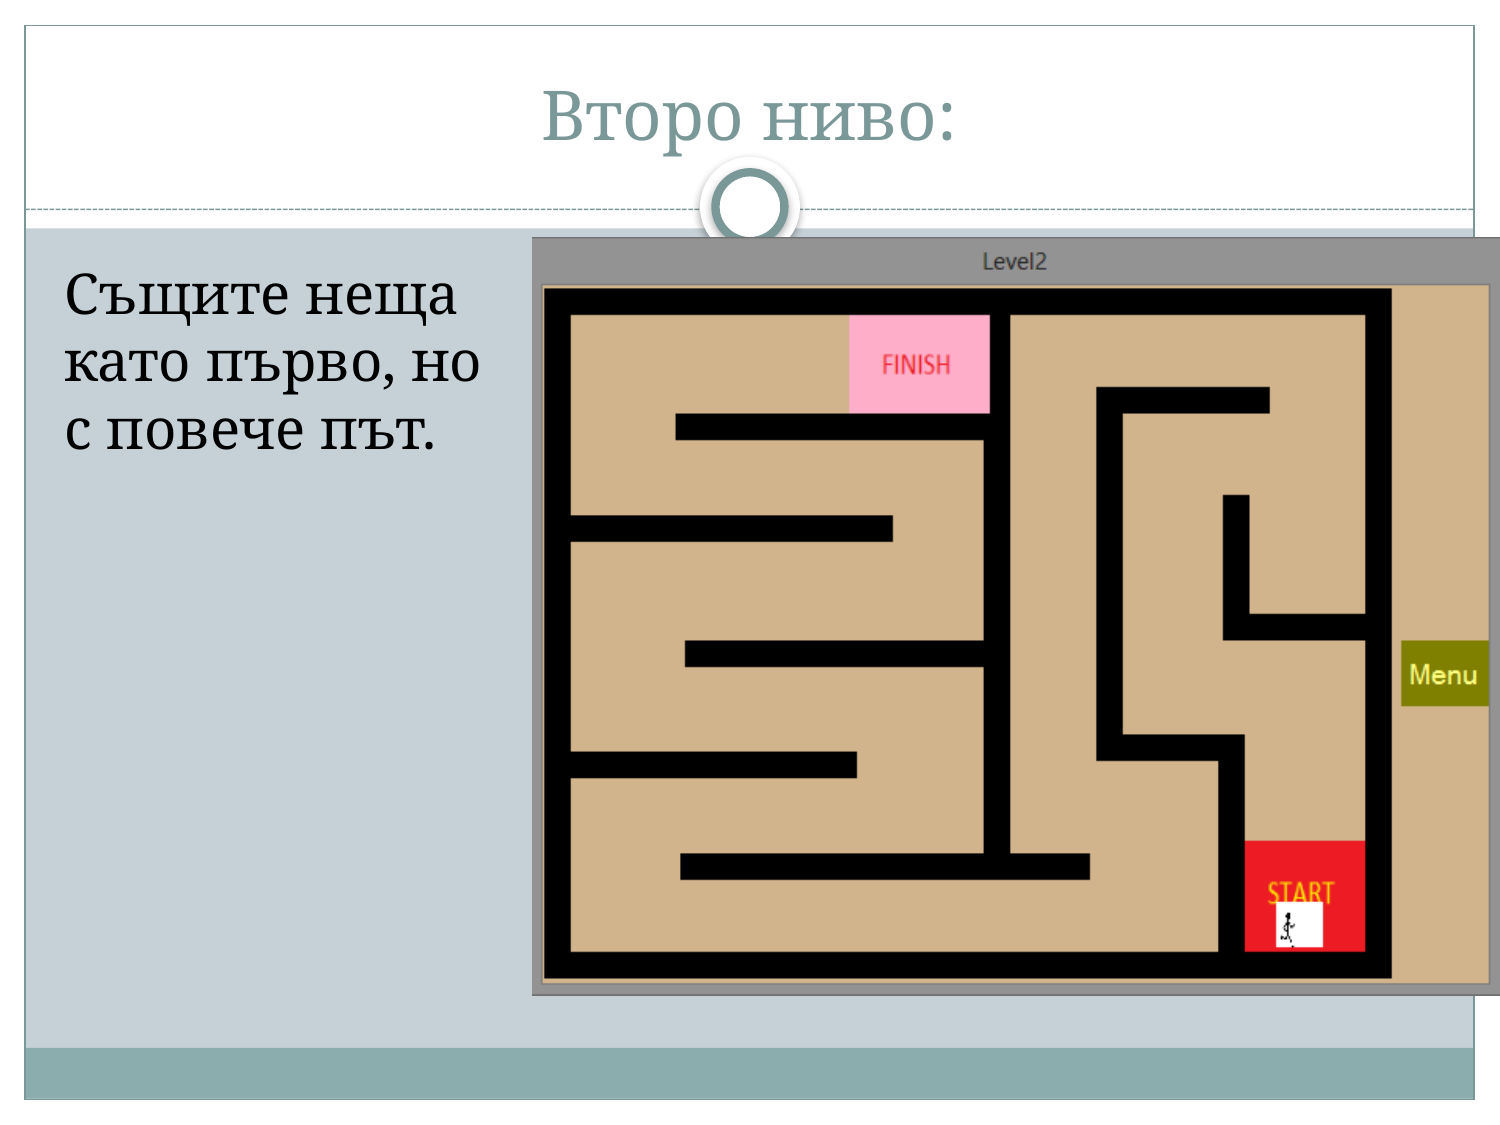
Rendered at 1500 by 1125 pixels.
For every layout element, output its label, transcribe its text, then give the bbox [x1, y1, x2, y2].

picture [532, 237, 1500, 996]
list Същите неща като първо, но с повече път. [49, 250, 527, 1001]
title Второ ниво: [49, 37, 1450, 162]
